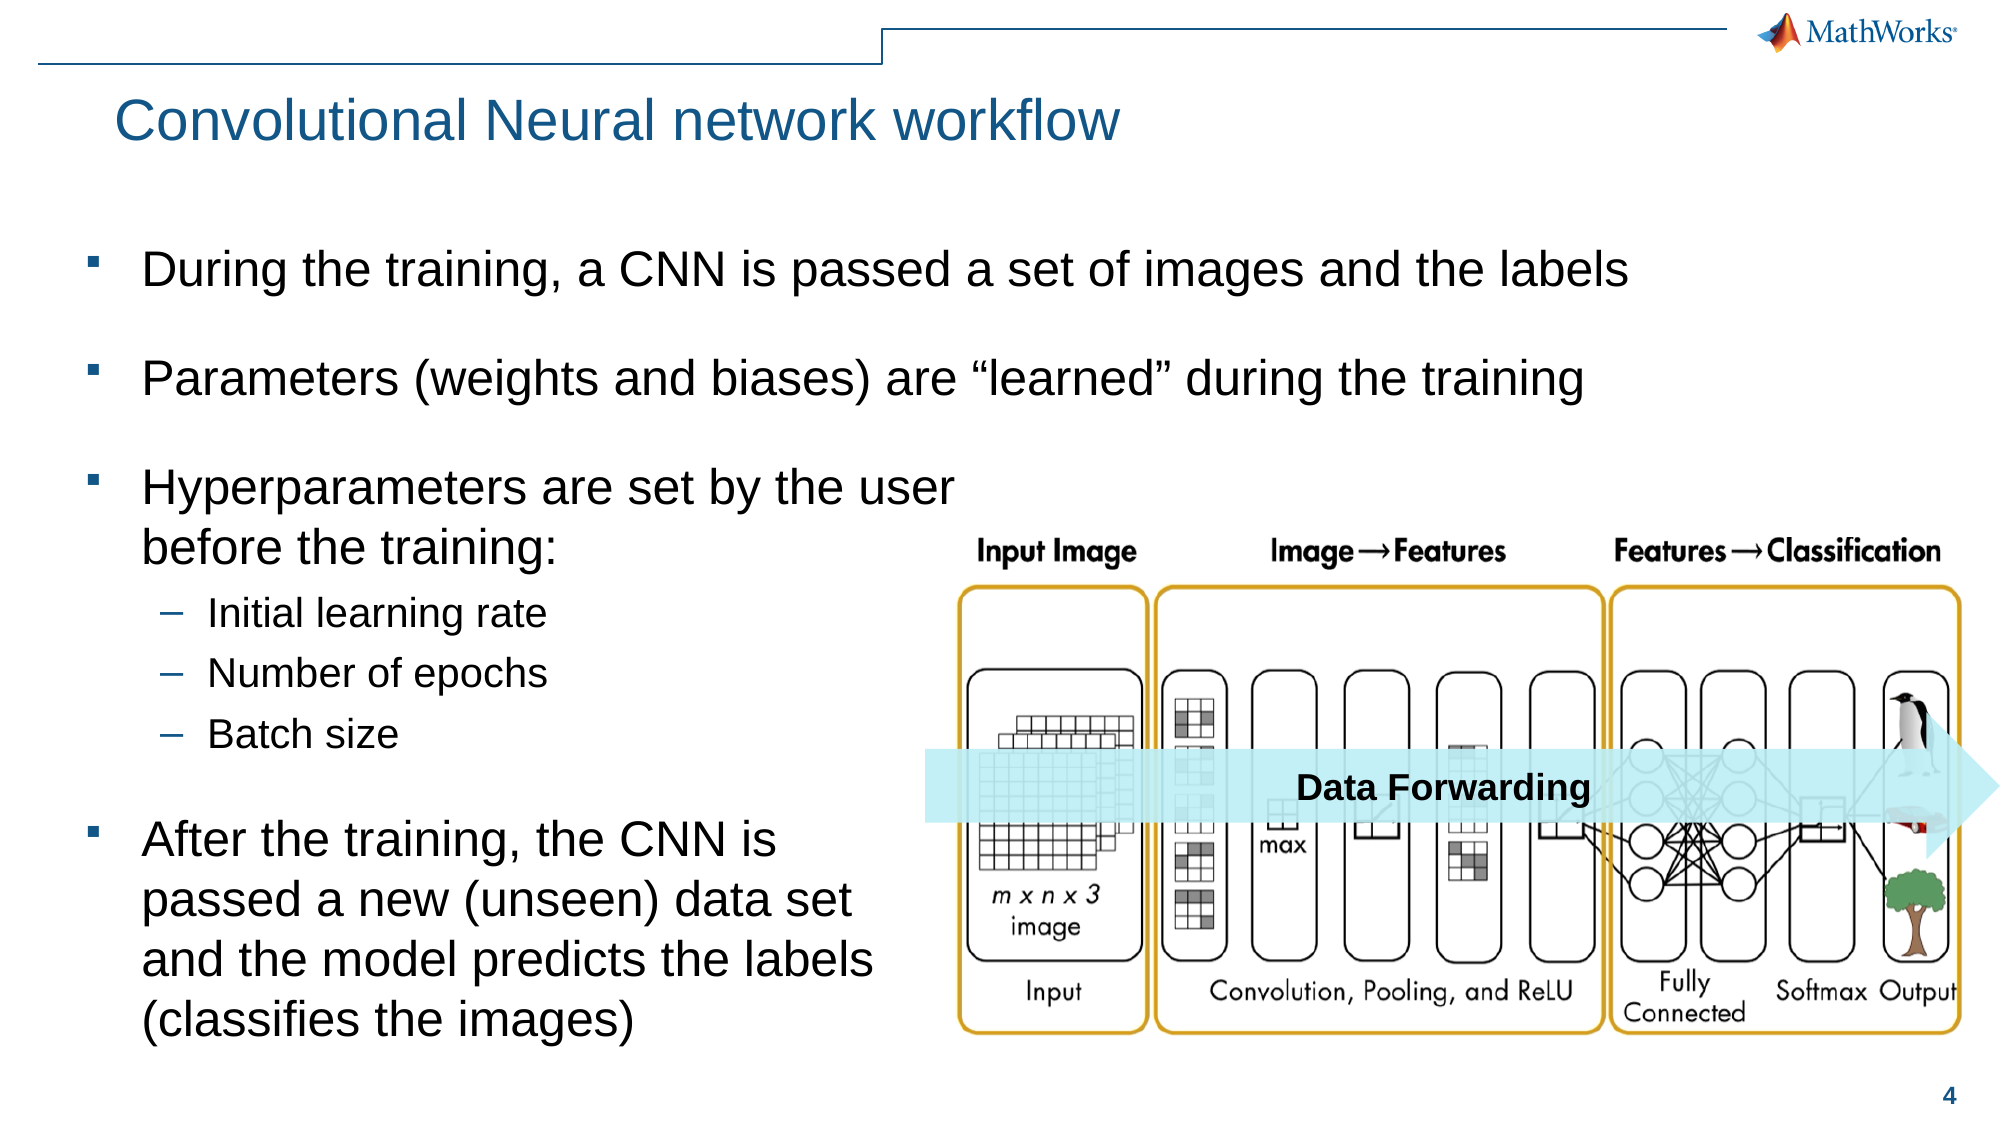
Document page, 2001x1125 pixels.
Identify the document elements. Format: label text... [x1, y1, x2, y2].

title Convolutional Neural network workflow [99, 75, 1867, 228]
text_box During the training, a CNN is passed a set of images and the labels [69, 228, 1984, 283]
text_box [924, 536, 2000, 1041]
text_box After the training, the CNN is passed a new (unseen) data set and the model predicts the labels (classifies the images) [69, 743, 961, 1125]
text_box Parameters (weights and biases) are “learned” during the training [69, 337, 1984, 500]
picture [1751, 3, 1970, 63]
text_box Hyperparameters are set by the user before the training: Initial learning rate Number of epochs Batch size [69, 500, 1024, 743]
